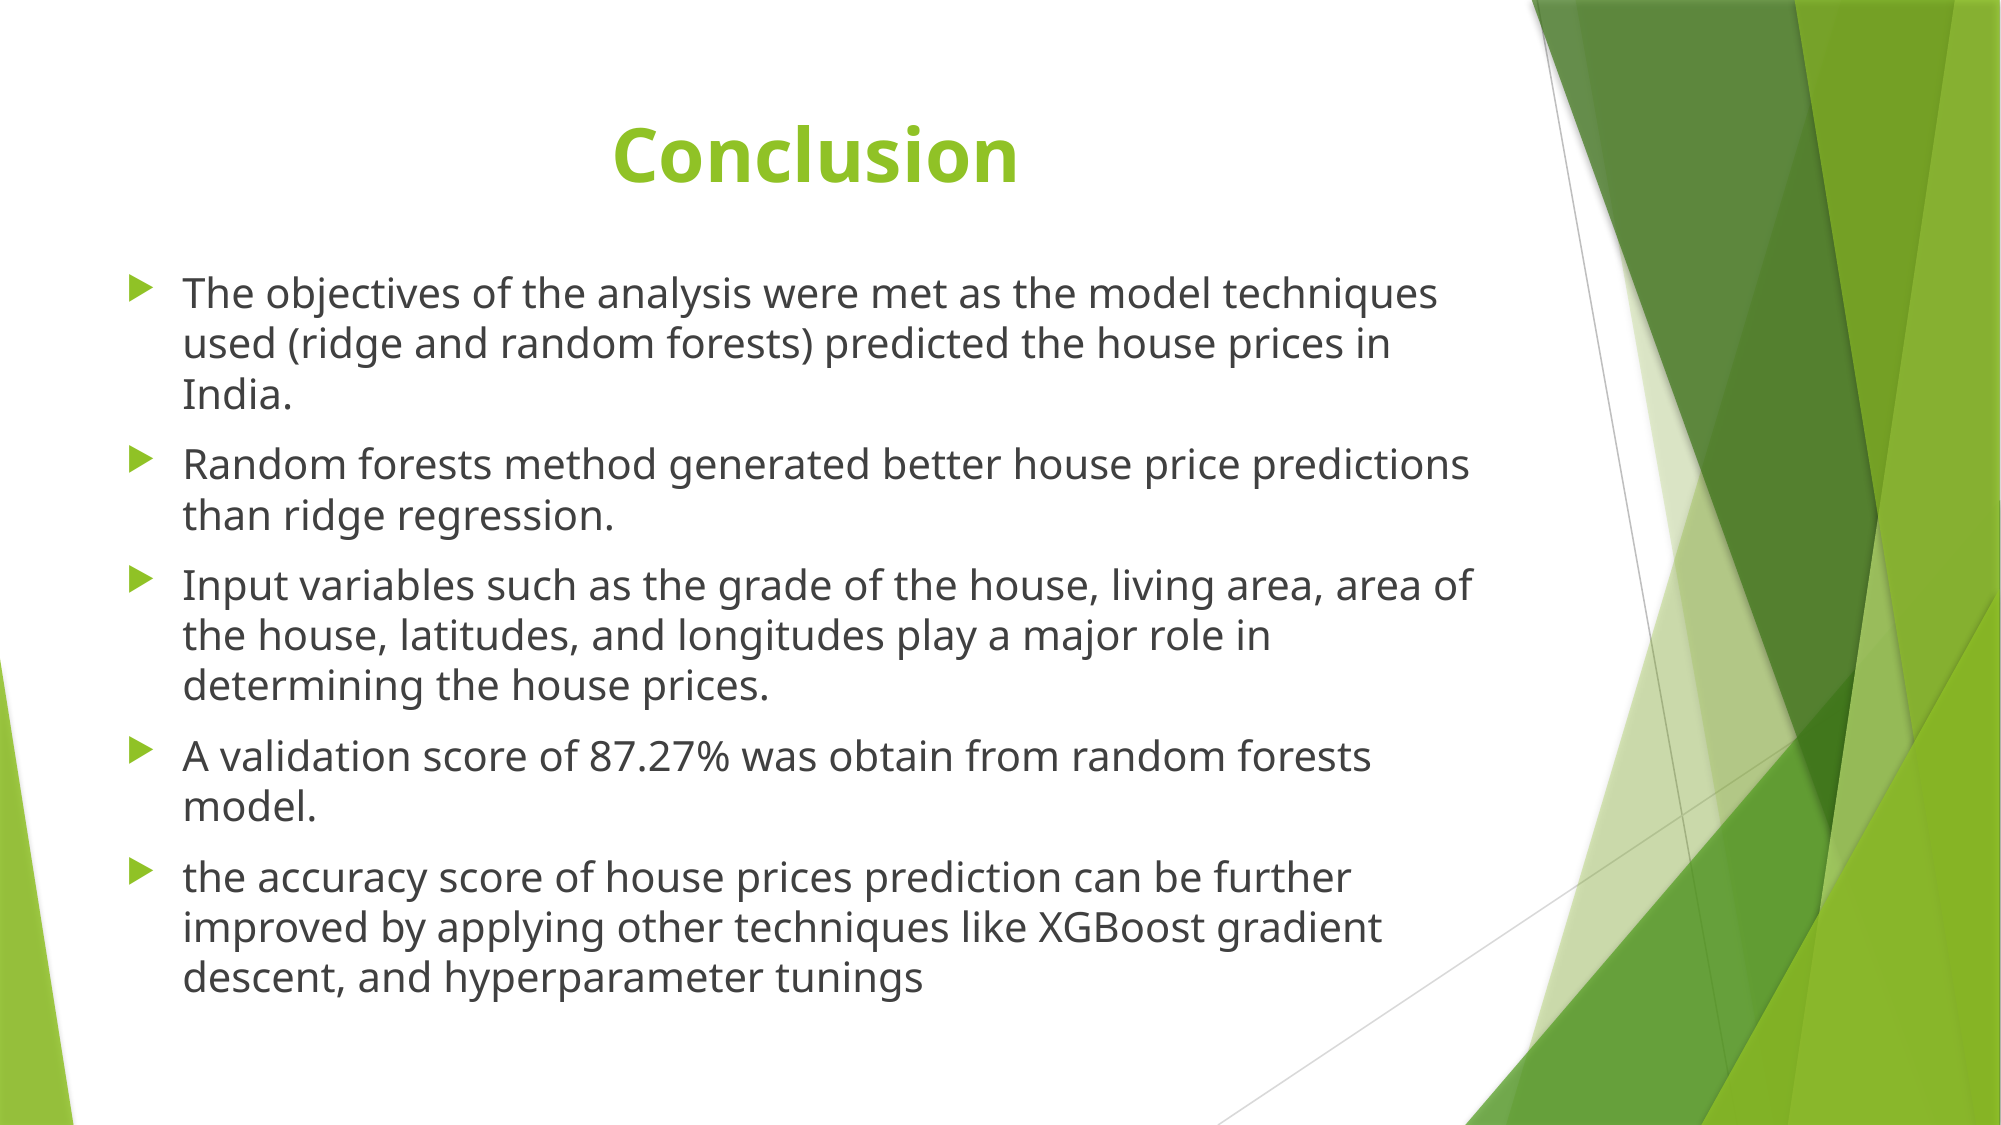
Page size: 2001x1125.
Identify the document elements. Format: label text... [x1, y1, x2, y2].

list The objectives of the analysis were met as the model techniques used (ridge and random forests) predicted the house prices in India. Random forests method generated better house price predictions than ridge regression. Input variables such as the grade of the house, living area, area of the house, latitudes, and longitudes play a major role in determining the house prices. A validation score of 87.27% was obtain from random forests model. the accuracy score of house prices prediction can be further improved by applying other techniques like XGBoost gradient descent, and hyperparameter tunings [111, 259, 1522, 1032]
title Conclusion [111, 99, 1522, 259]
